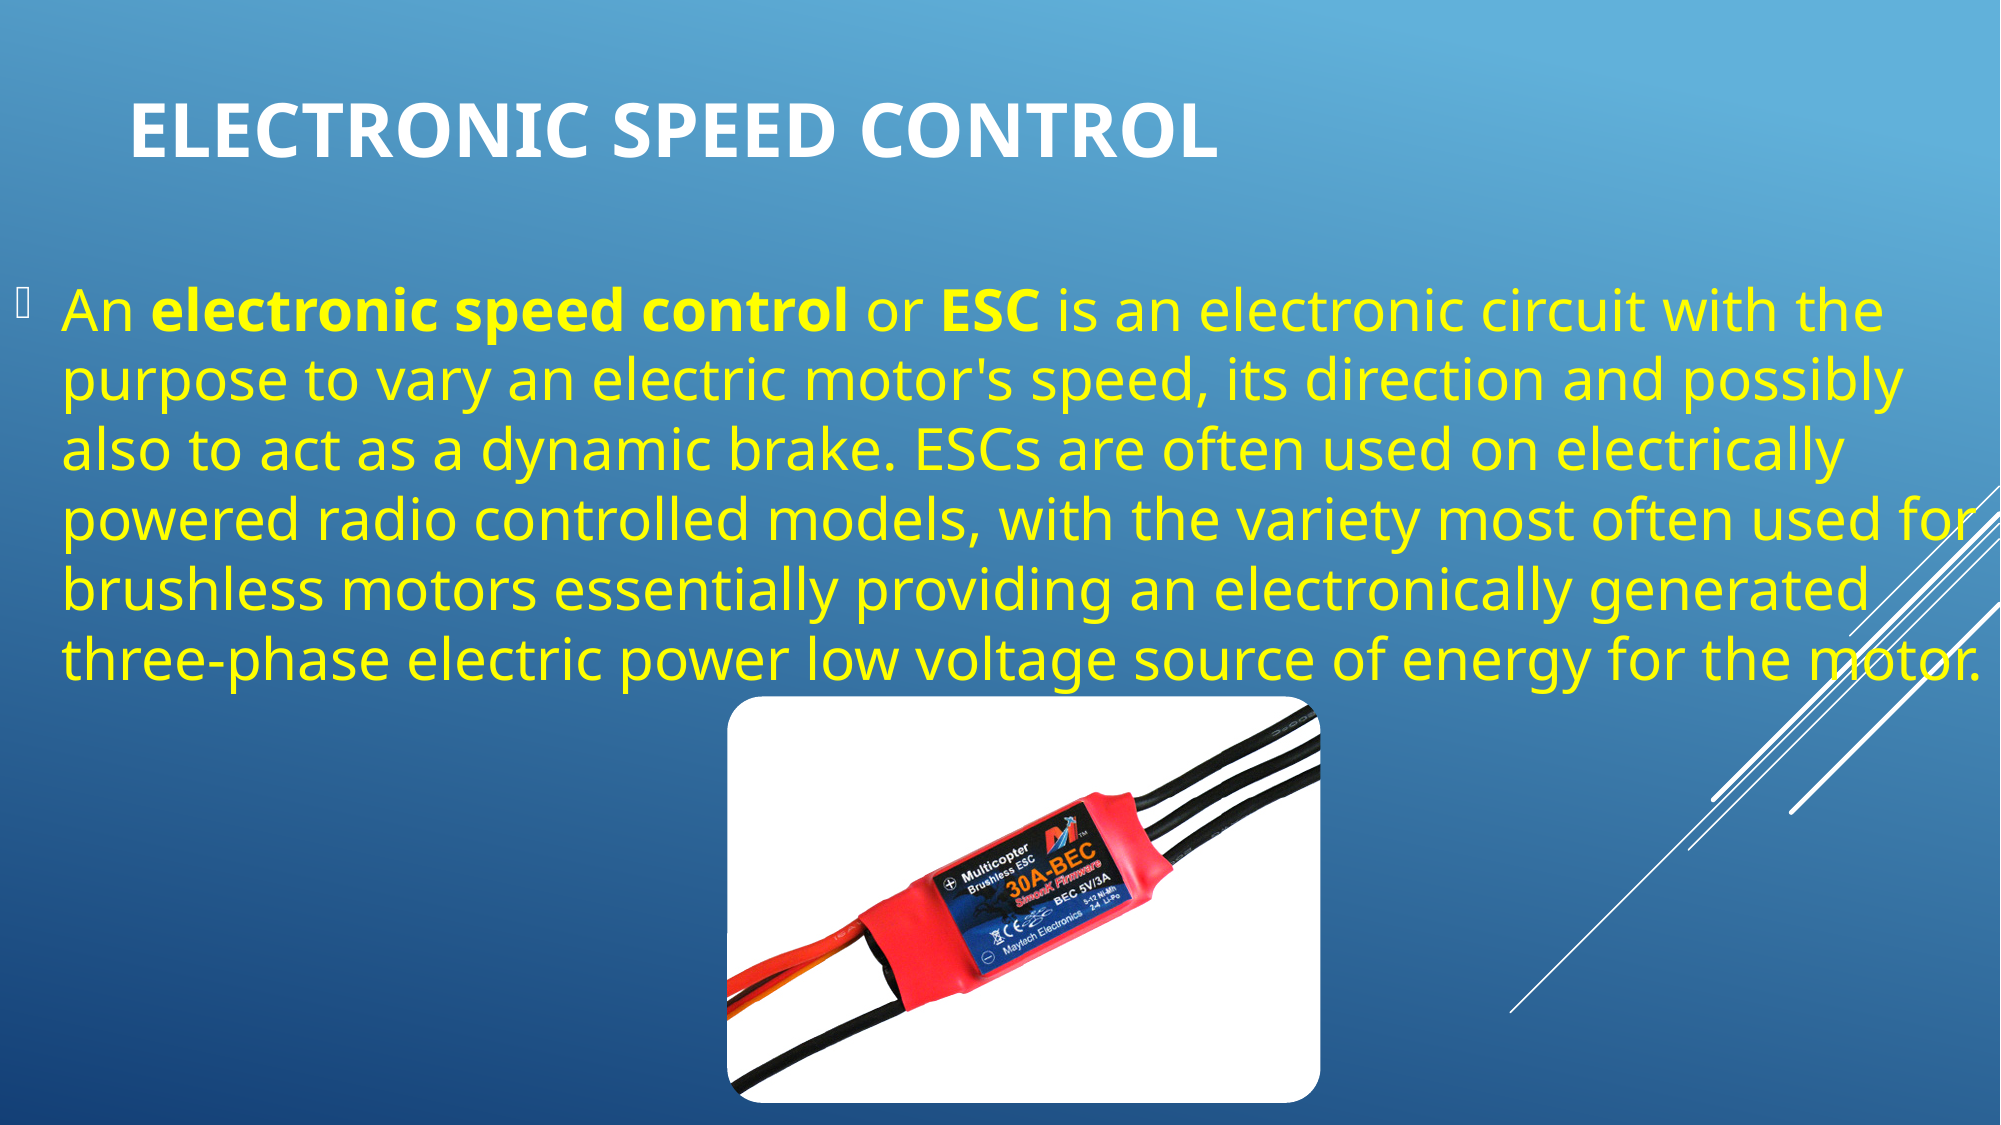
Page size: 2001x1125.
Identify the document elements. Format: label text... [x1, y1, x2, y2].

picture [726, 696, 1321, 1104]
list An electronic speed control or ESC is an electronic circuit with the purpose to vary an electric motor's speed, its direction and possibly also to act as a dynamic brake. ESCs are often used on electrically powered radio controlled models, with the variety most often used for brushless motors essentially providing an electronically generated three-phase electric power low voltage source of energy for the motor. [0, 232, 2000, 826]
title Electronic speed control [112, 4, 1513, 232]
